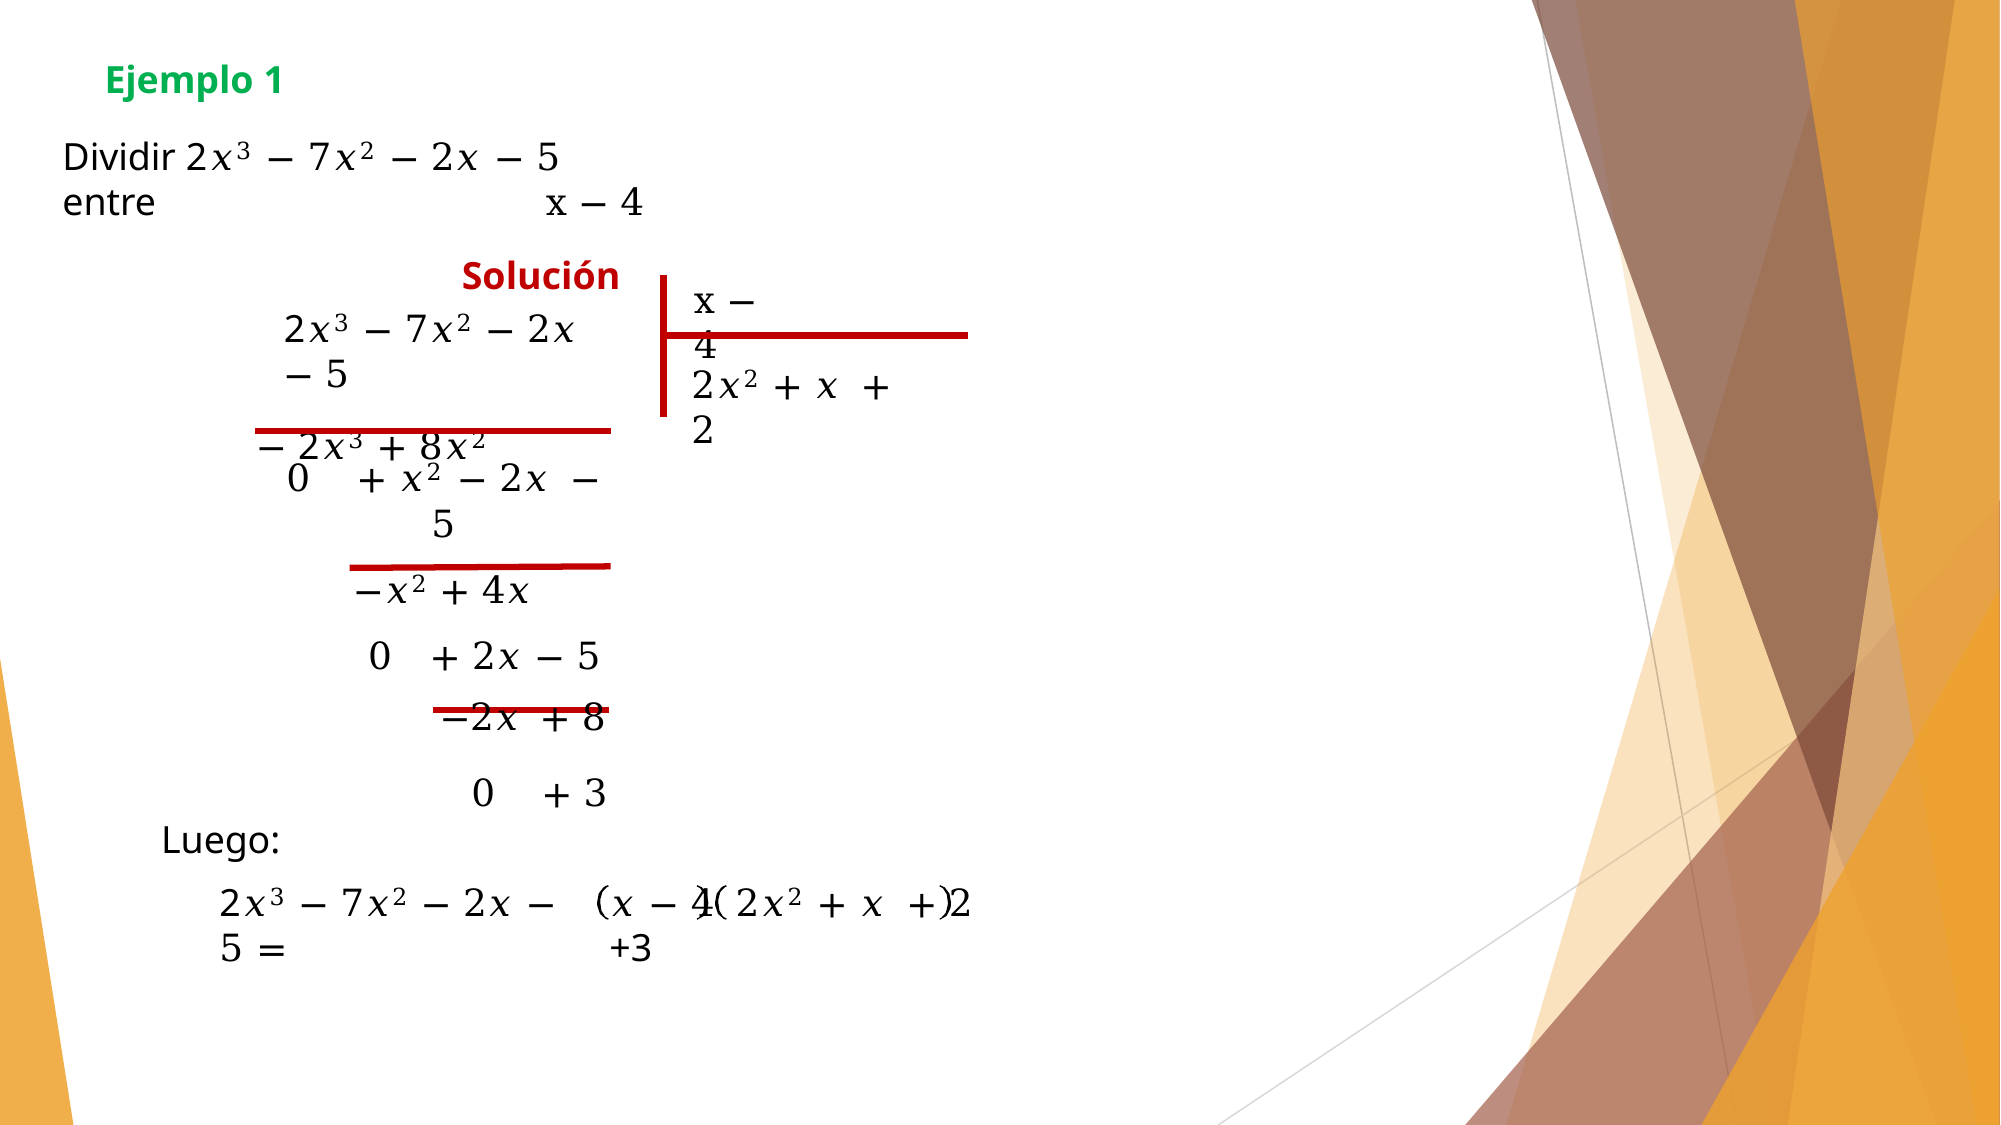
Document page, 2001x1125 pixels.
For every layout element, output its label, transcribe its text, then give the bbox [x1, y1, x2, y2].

text_box Ejemplo 1 Dividir 2𝑥3 − 7𝑥2 − 2𝑥 − 5 entre x − 4 Solución [50, 54, 737, 297]
text_box x − 4 [691, 336, 780, 355]
text_box 2𝑥3 − 7𝑥2 − 2𝑥 − 5 − 2𝑥3 + 8𝑥2 [250, 276, 607, 468]
text_box 0 + 𝑥2 − 2𝑥 − 5 −𝑥2 + 4𝑥 0 + 2𝑥 − 5 −2𝑥 + 8 0 + 3 [276, 431, 611, 814]
text_box Luego: 2𝑥3 − 7𝑥2 − 2𝑥 − 5 = [154, 799, 582, 970]
text_box x − 4 [691, 274, 780, 335]
text_box 2𝑥2 + 𝑥 + 2 [685, 355, 898, 452]
text_box 𝑥 − 4 2𝑥2 + 𝑥 + 2 +3 [600, 873, 1012, 970]
